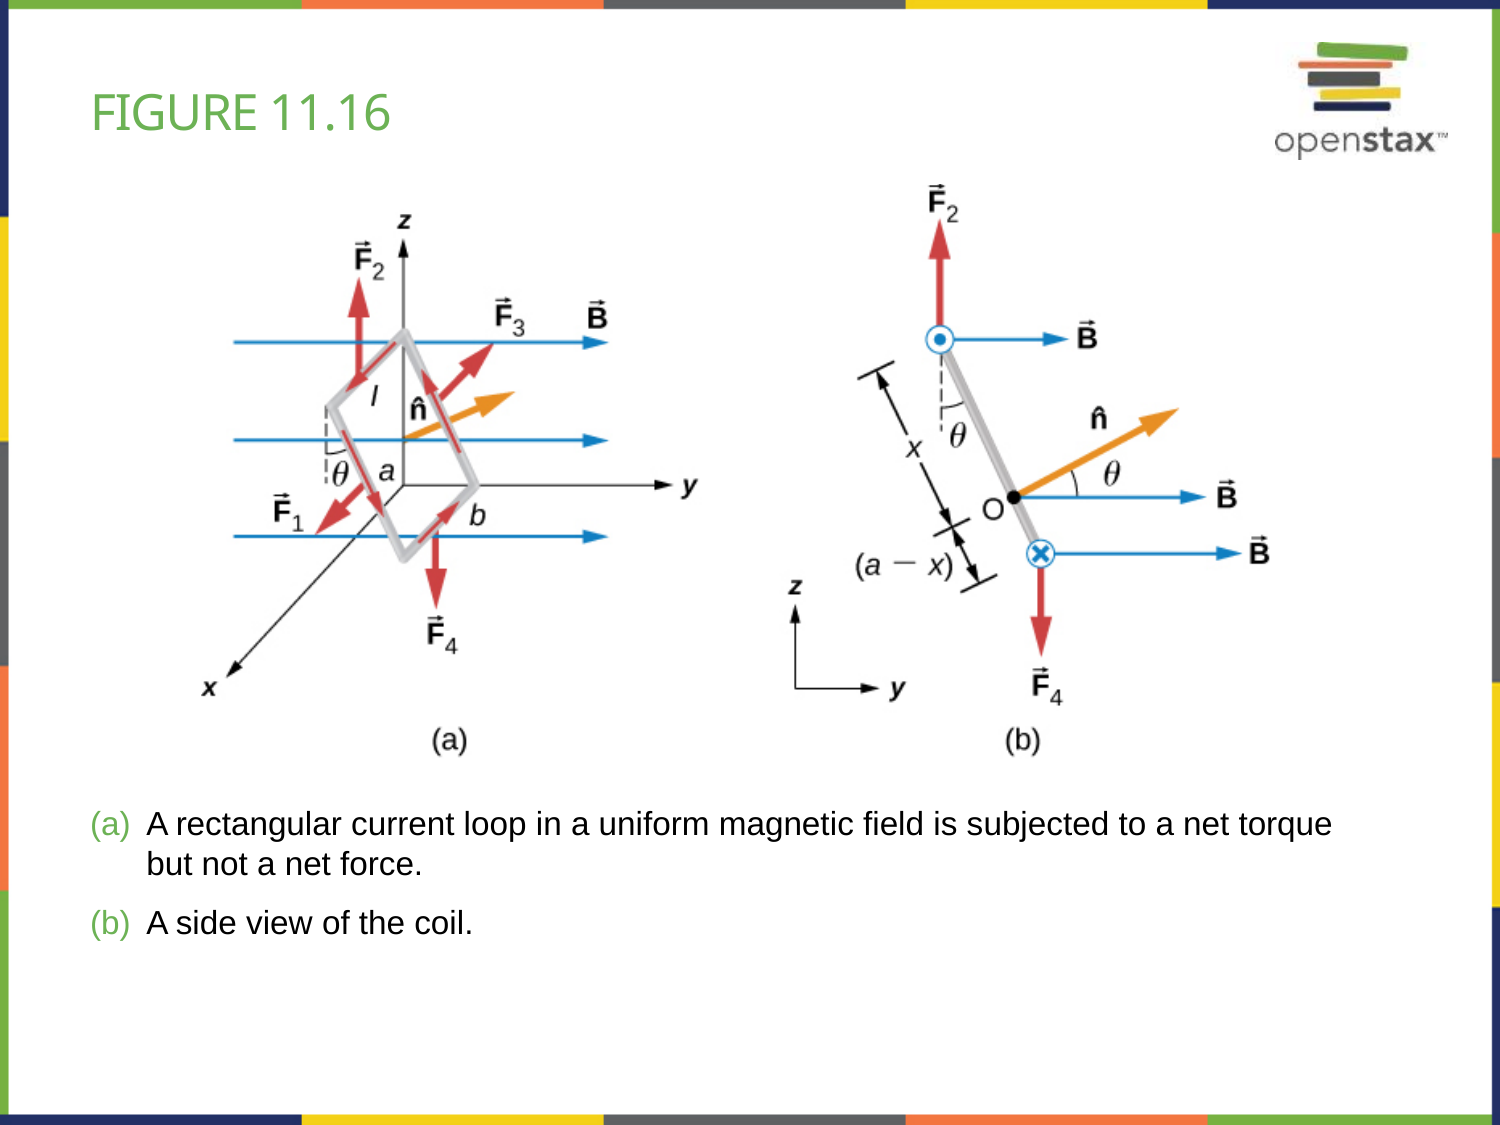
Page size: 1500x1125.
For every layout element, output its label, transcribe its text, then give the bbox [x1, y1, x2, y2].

title Figure 11.16 [75, 39, 1275, 148]
list A rectangular current loop in a uniform magnetic field is subjected to a net torque but not a net force. A side view of the coil. [75, 794, 1398, 986]
picture [0, 0, 1500, 1125]
